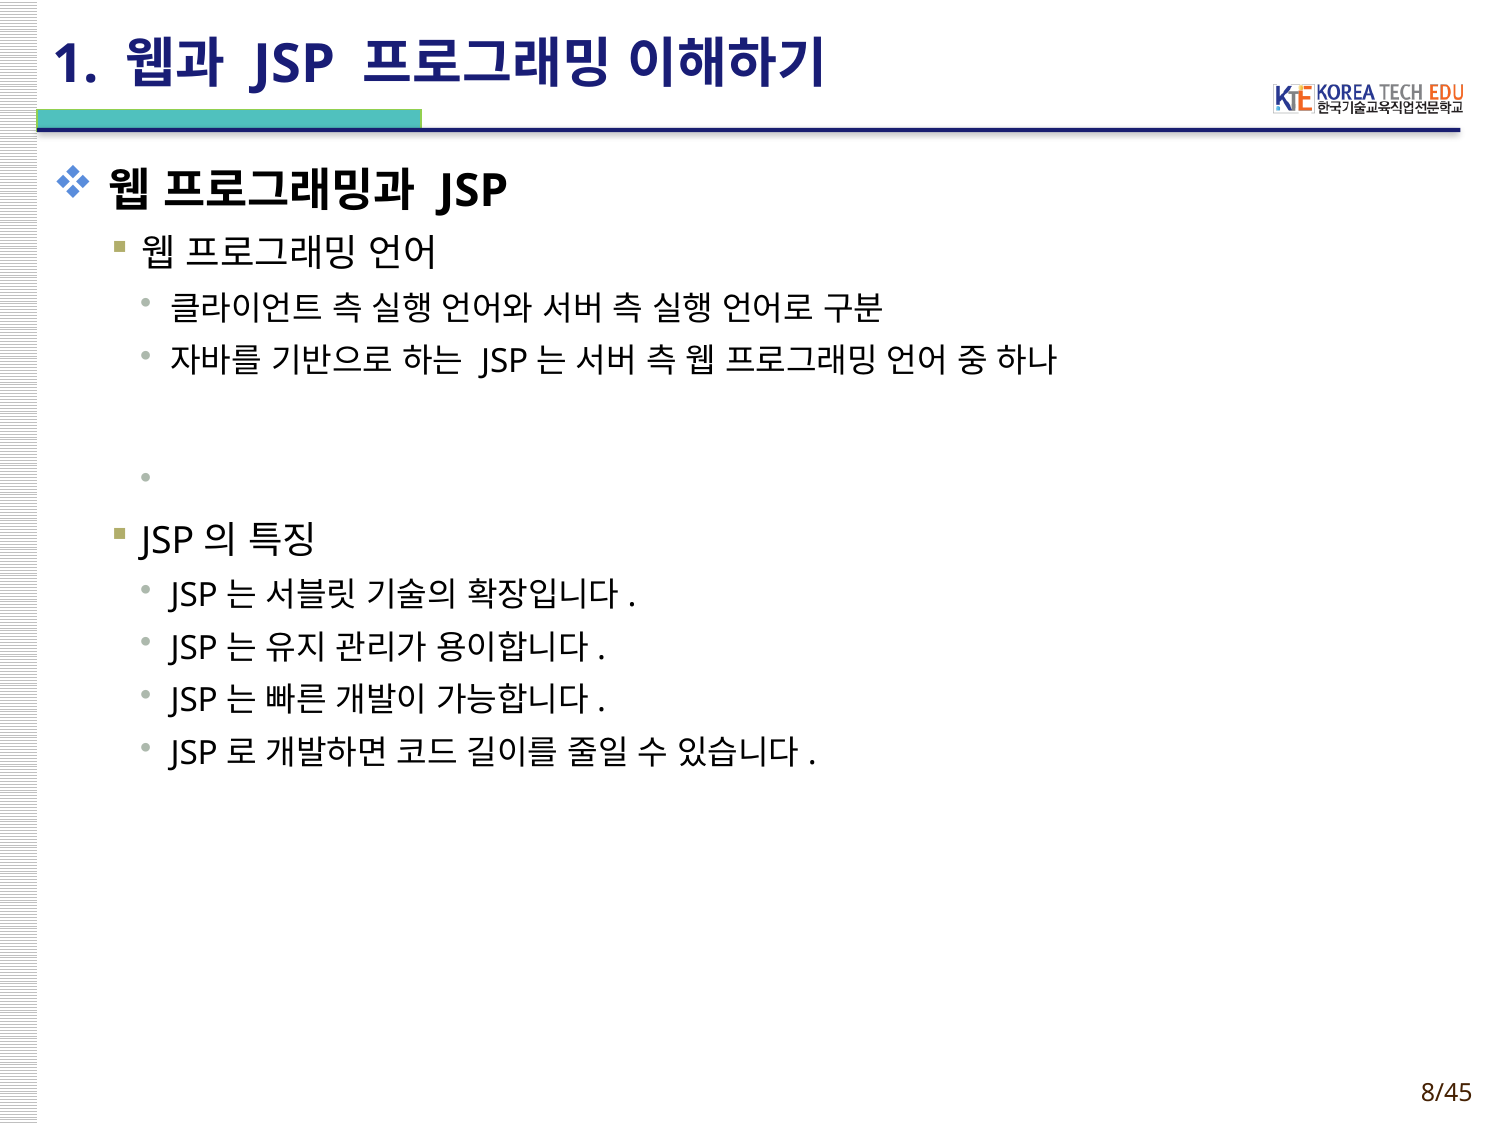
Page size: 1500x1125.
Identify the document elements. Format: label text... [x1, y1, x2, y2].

title 1. 웹과 JSP 프로그래밍 이해하기 [37, 13, 1278, 109]
list 웹 프로그래밍과 JSP 웹 프로그래밍 언어 클라이언트 측 실행 언어와 서버 측 실행 언어로 구분 자바를 기반으로 하는 JSP는 서버 측 웹 프로그래밍 언어 중 하나 JSP의 특징 JSP는 서블릿 기술의 확장입니다. JSP는 유지 관리가 용이합니다. JSP는 빠른 개발이 가능합니다. JSP로 개발하면 코드 길이를 줄일 수 있습니다. [37, 152, 1463, 1091]
picture [1269, 76, 1469, 119]
